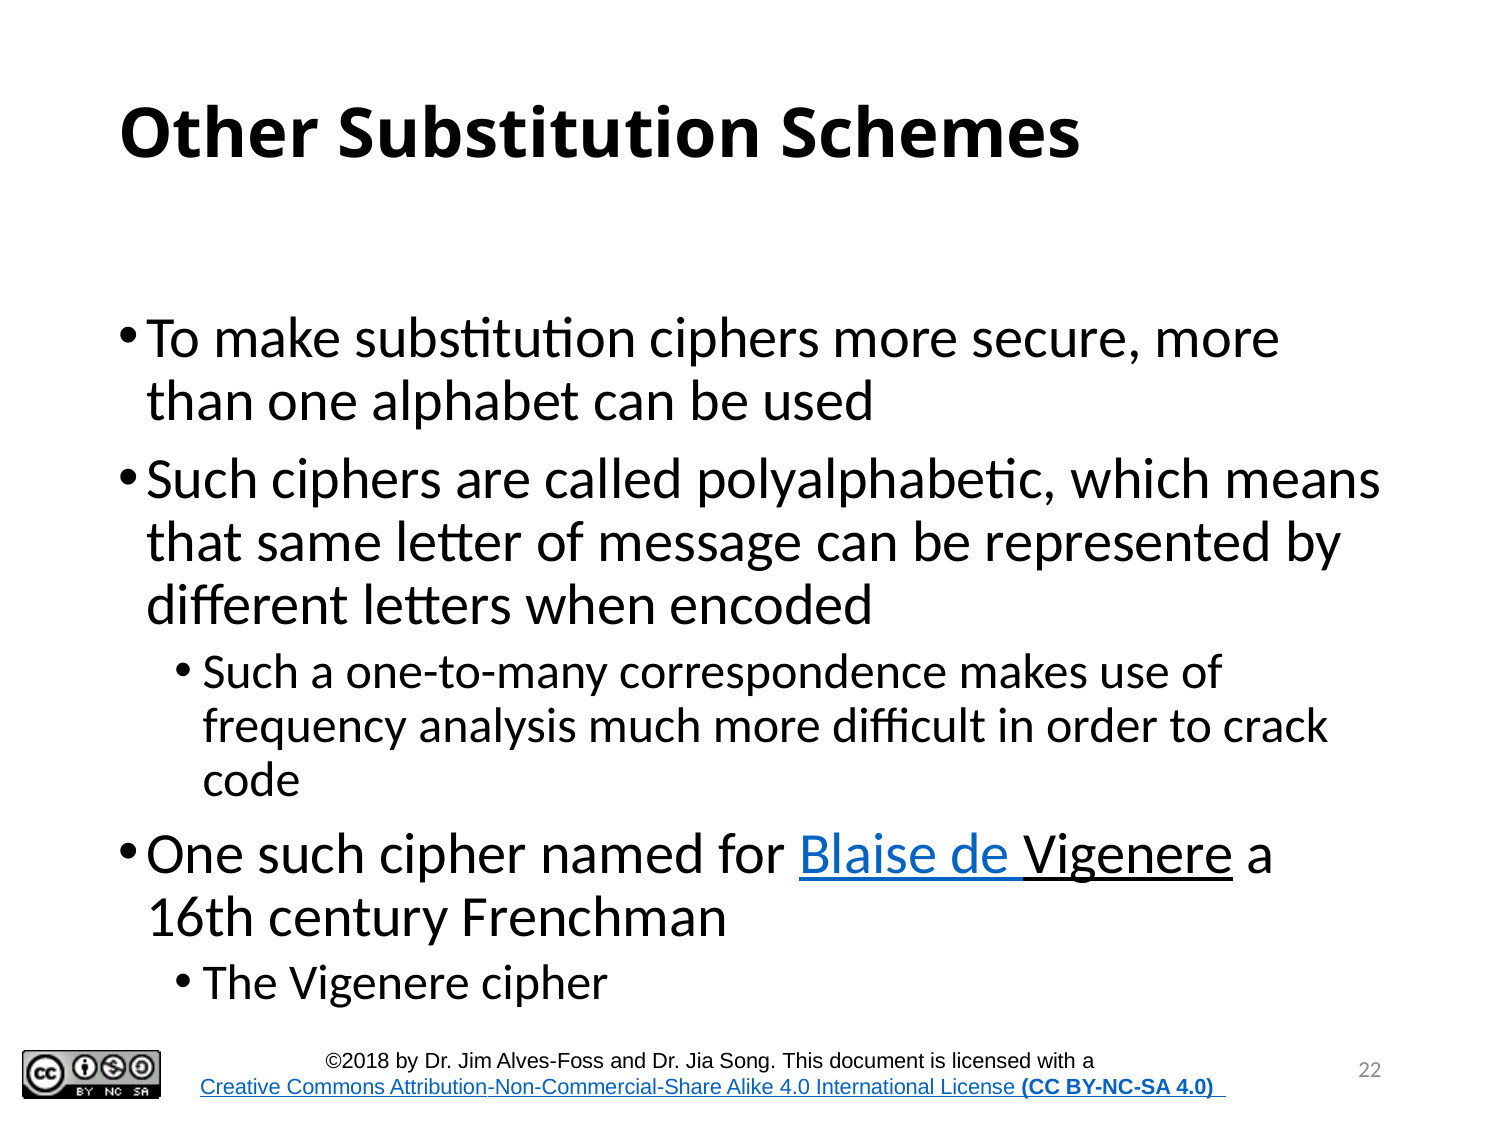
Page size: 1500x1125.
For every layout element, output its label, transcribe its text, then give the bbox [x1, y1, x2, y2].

slide_number 22 [1315, 1038, 1397, 1099]
picture [22, 1050, 161, 1099]
list To make substitution ciphers more secure, more than one alphabet can be used Such ciphers are called polyalphabetic, which means that same letter of message can be represented by different letters when encoded Such a one-to-many correspondence makes use of frequency analysis much more difficult in order to crack code One such cipher named for Blaise de Vigenere a 16th century Frenchman The Vigenere cipher [102, 299, 1398, 1036]
title Other Substitution Schemes [102, 59, 1398, 211]
